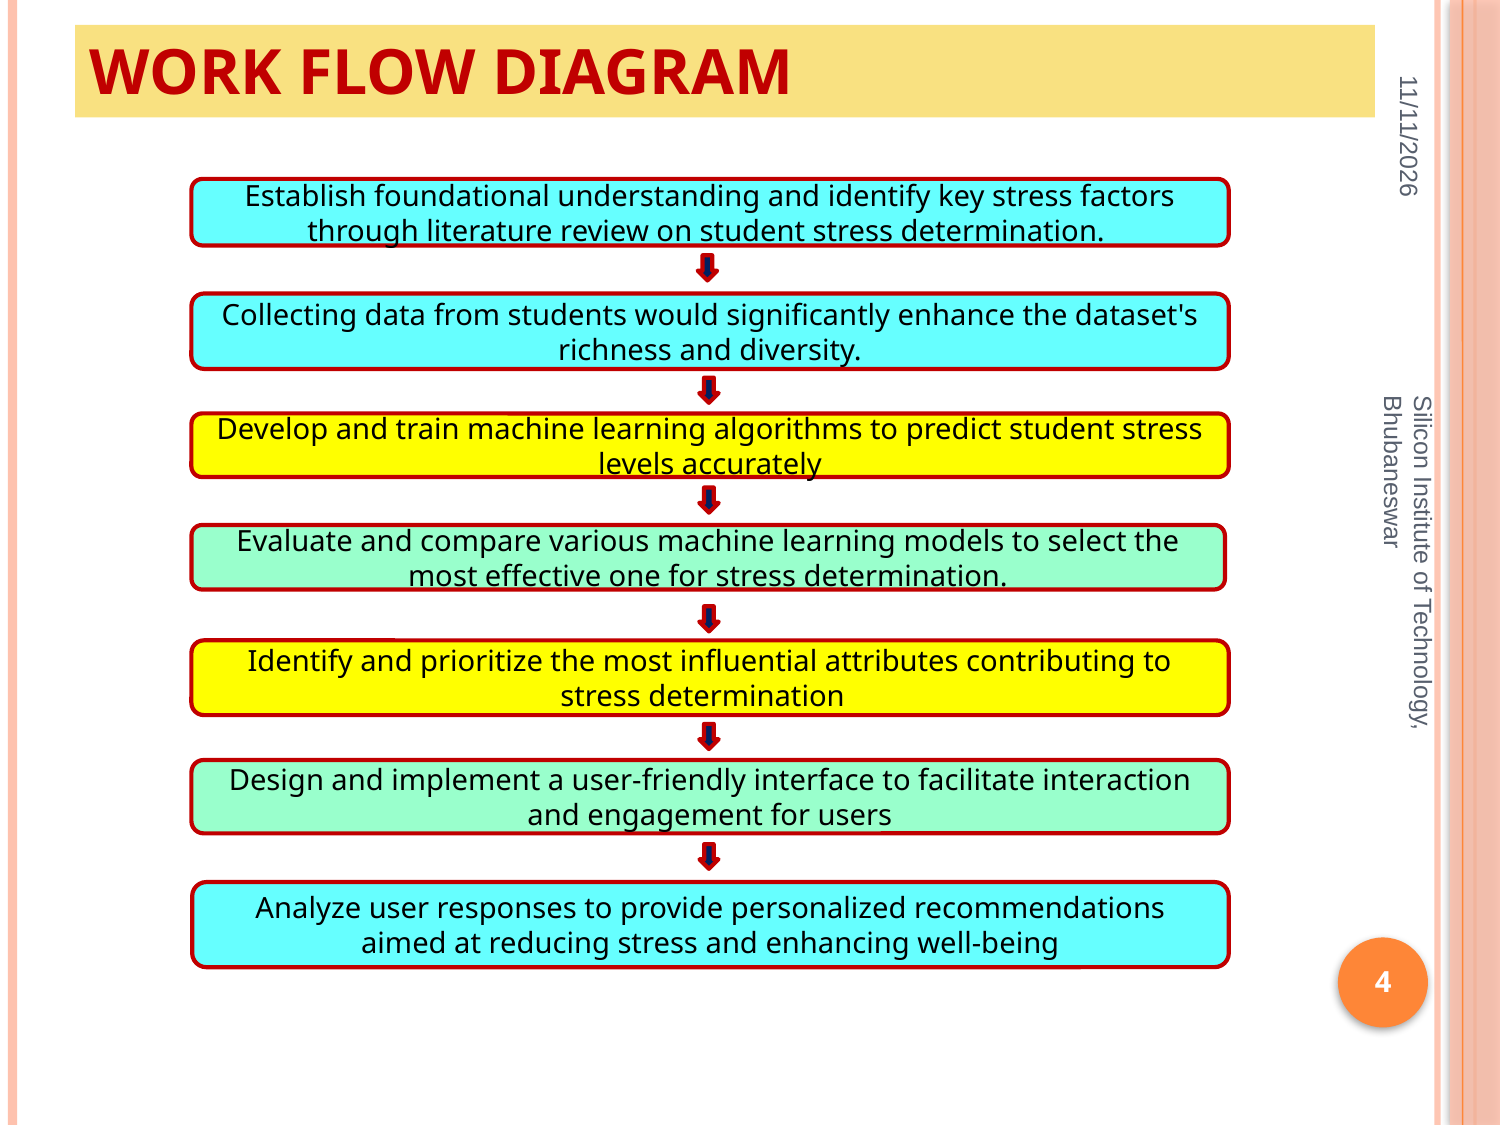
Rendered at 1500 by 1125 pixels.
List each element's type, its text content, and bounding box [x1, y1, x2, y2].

slide_number 4 [1333, 940, 1434, 1027]
text_box Work Flow Diagram [75, 24, 1375, 118]
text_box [190, 178, 1230, 968]
footer Silicon Institute of Technology, Bhubaneswar [1379, 380, 1440, 906]
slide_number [1378, 43, 1442, 213]
